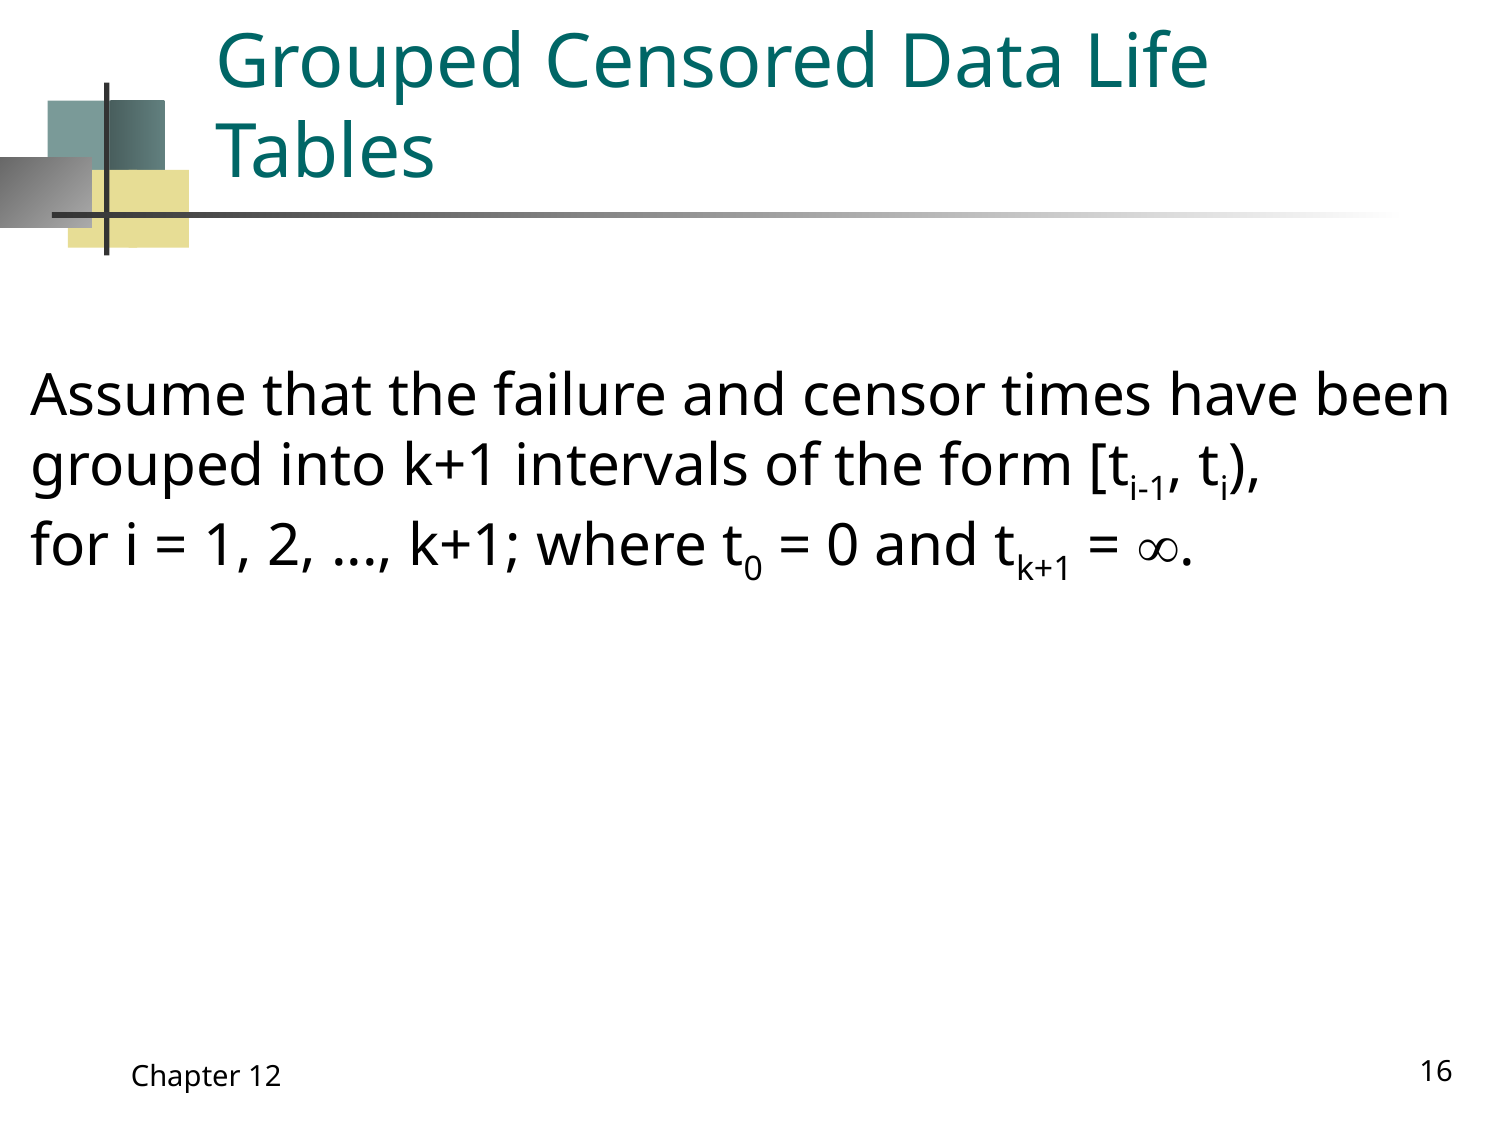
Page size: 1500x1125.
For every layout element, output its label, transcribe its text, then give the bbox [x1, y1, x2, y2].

text_box Assume that the failure and censor times have been grouped into k+1 intervals of the form [ti-1, ti), for i = 1, 2, ..., k+1; where t0 = 0 and tk+1 = ¥. [15, 350, 1483, 595]
slide_number 16 [1154, 1023, 1468, 1100]
slide_number Chapter 12 [49, 1024, 363, 1101]
title Grouped Censored Data Life Tables [200, 99, 1413, 200]
